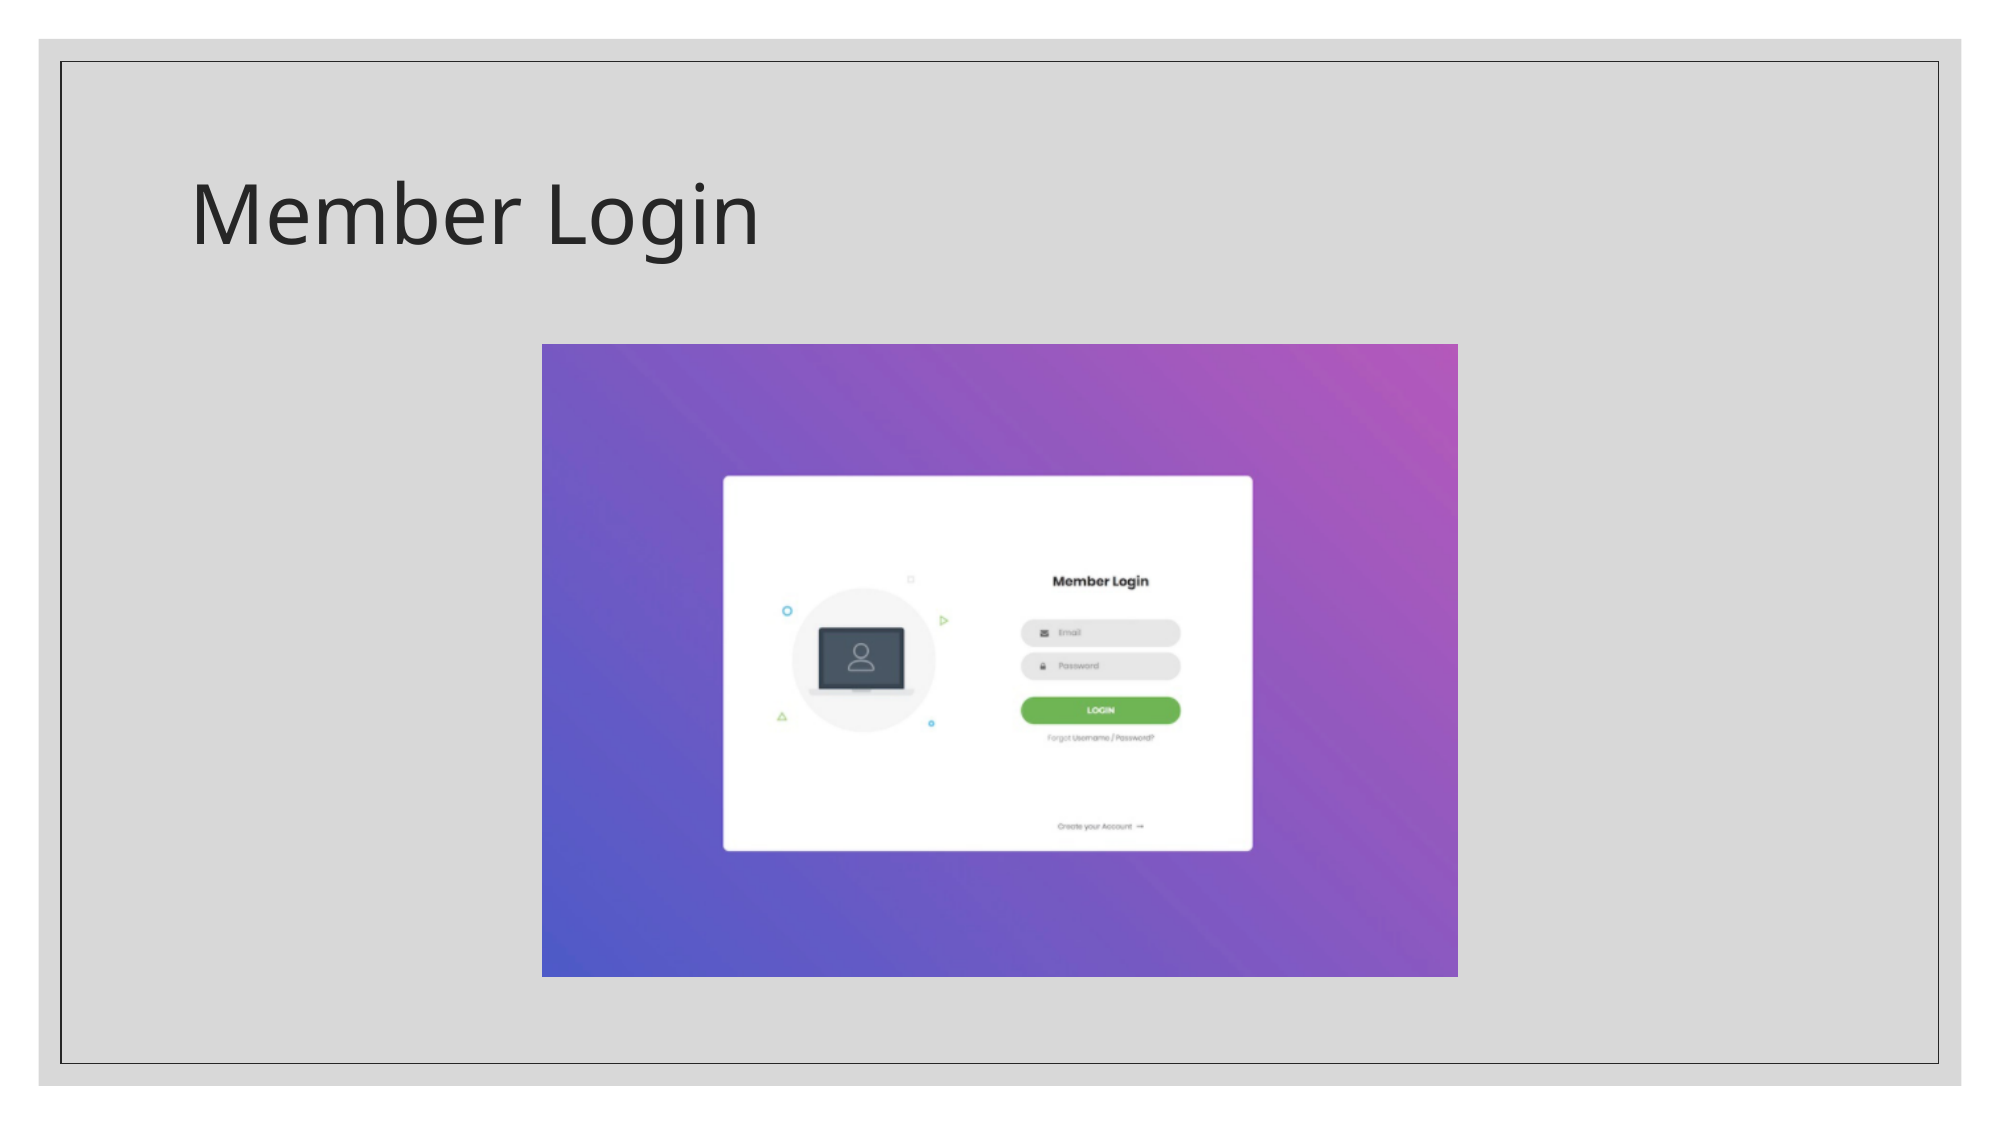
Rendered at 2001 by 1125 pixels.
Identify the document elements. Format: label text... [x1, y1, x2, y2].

title Member Login [174, 105, 1825, 331]
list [542, 344, 1458, 977]
